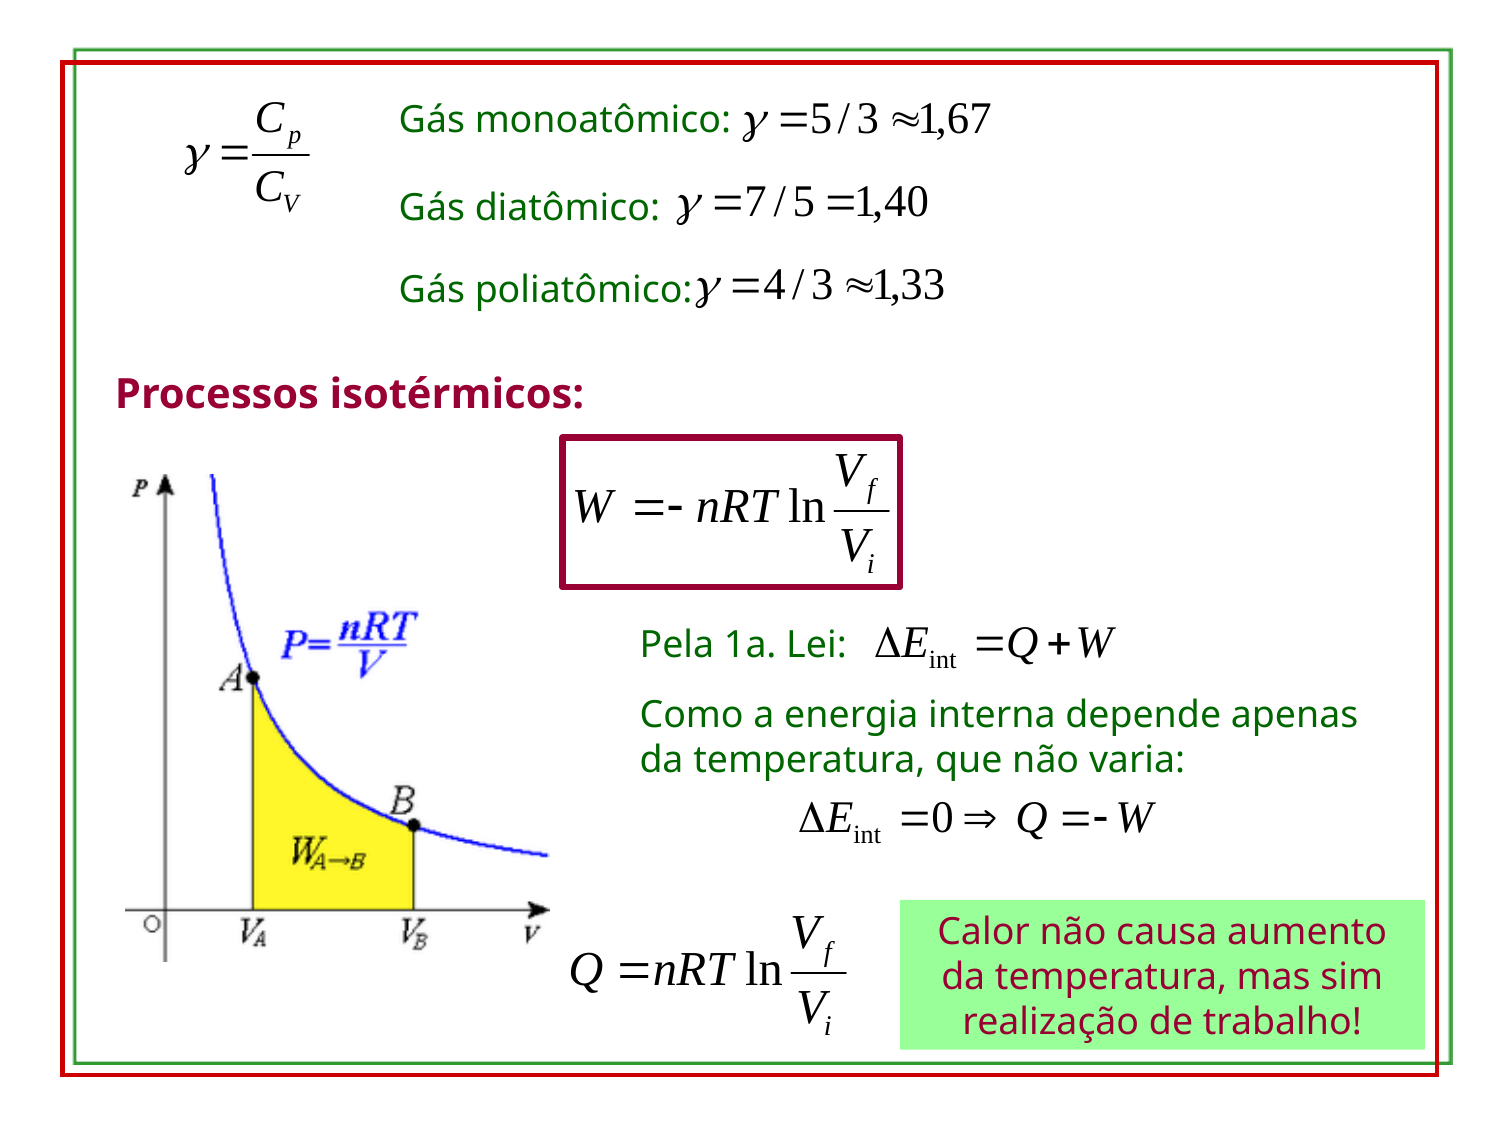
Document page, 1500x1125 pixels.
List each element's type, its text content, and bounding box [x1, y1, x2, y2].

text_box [624, 681, 1388, 856]
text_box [383, 87, 1001, 153]
text_box Processos isotérmicos: [99, 359, 1188, 425]
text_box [562, 437, 901, 588]
text_box Gás diatômico: [384, 175, 666, 236]
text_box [175, 87, 318, 224]
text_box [668, 174, 938, 236]
picture [124, 474, 551, 962]
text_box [687, 257, 953, 319]
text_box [562, 899, 858, 1047]
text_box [624, 612, 1151, 681]
text_box Calor não causa aumento da temperatura, mas sim realização de trabalho! [899, 899, 1425, 1050]
text_box Gás poliatômico: [384, 257, 686, 317]
